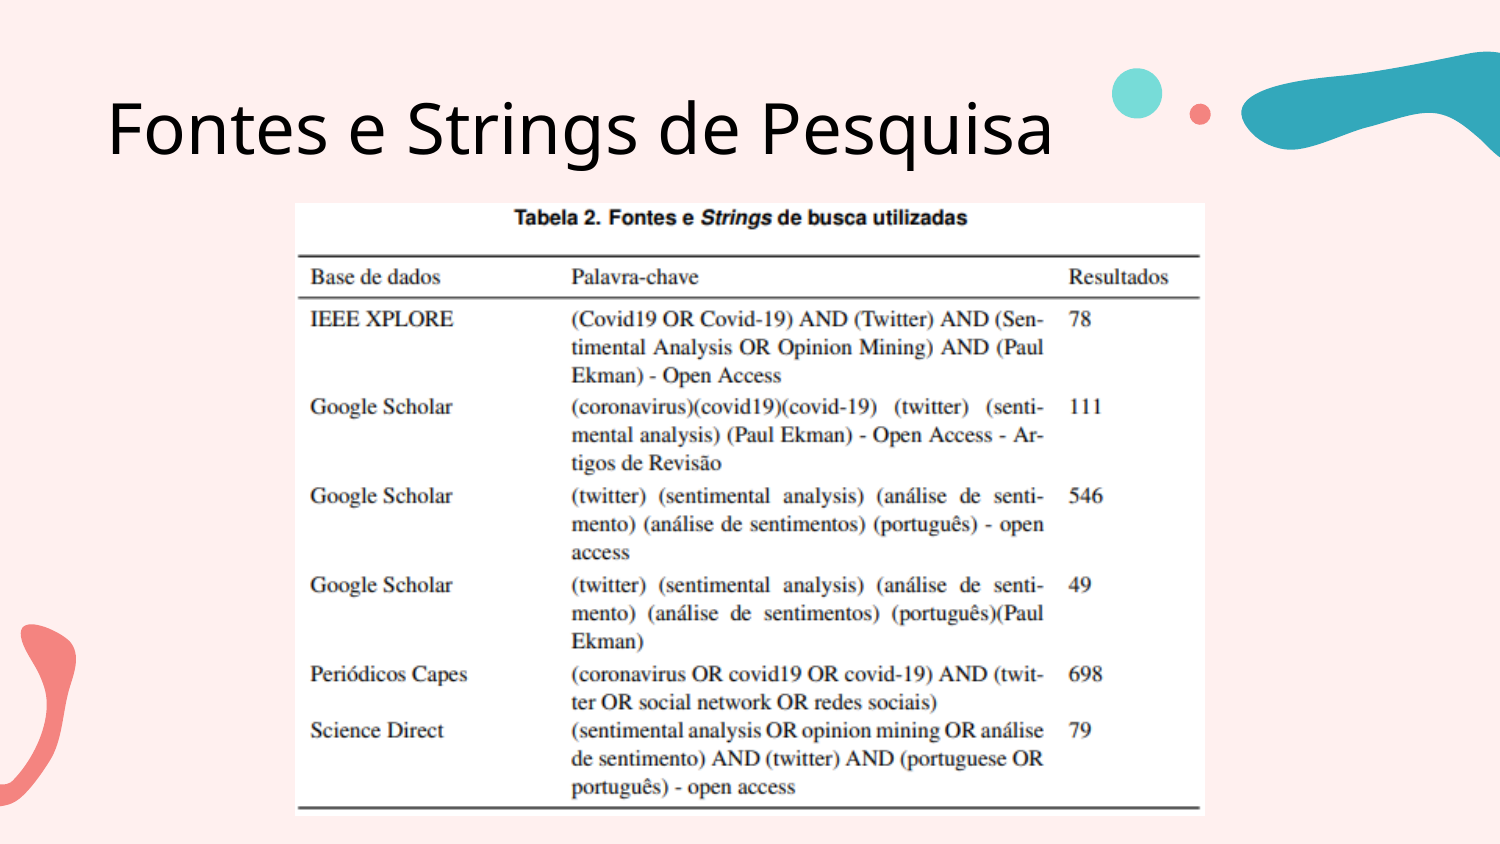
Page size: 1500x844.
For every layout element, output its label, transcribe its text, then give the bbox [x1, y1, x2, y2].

title Fontes e Strings de Pesquisa [91, 69, 1154, 163]
picture [295, 202, 1205, 816]
